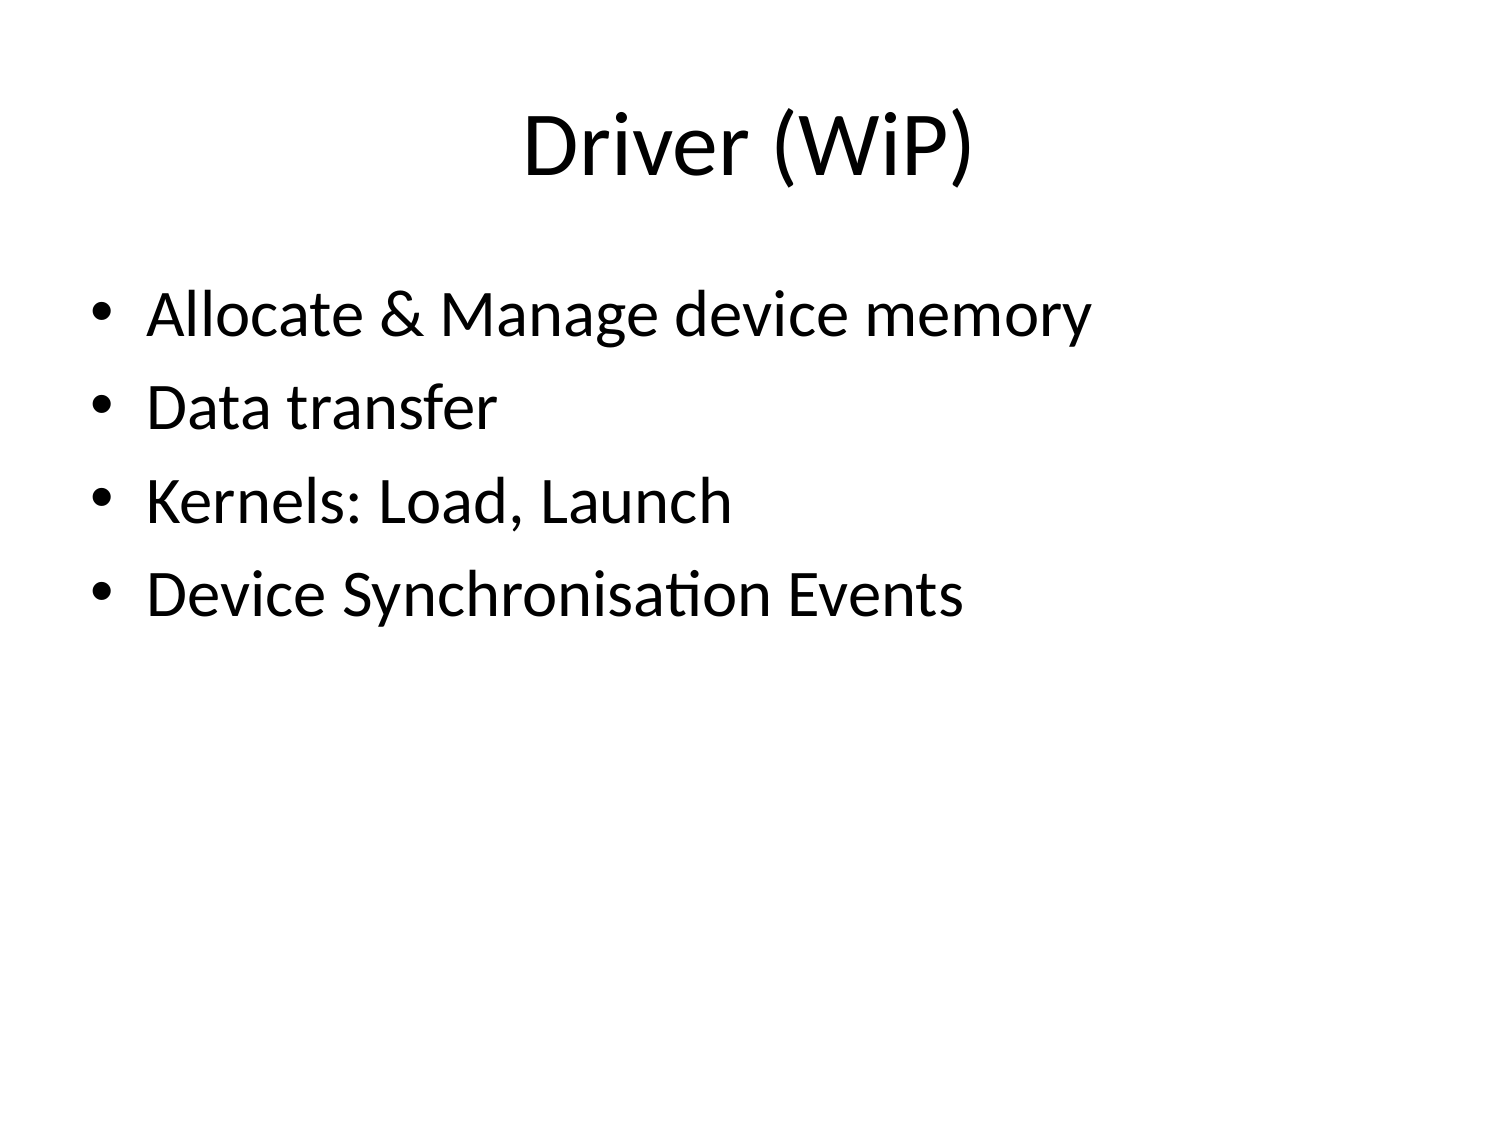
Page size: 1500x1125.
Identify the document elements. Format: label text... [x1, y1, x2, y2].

title Driver (WiP) [75, 45, 1425, 233]
list Allocate & Manage device memory Data transfer Kernels: Load, Launch Device Synchronisation Events [75, 262, 1425, 1005]
